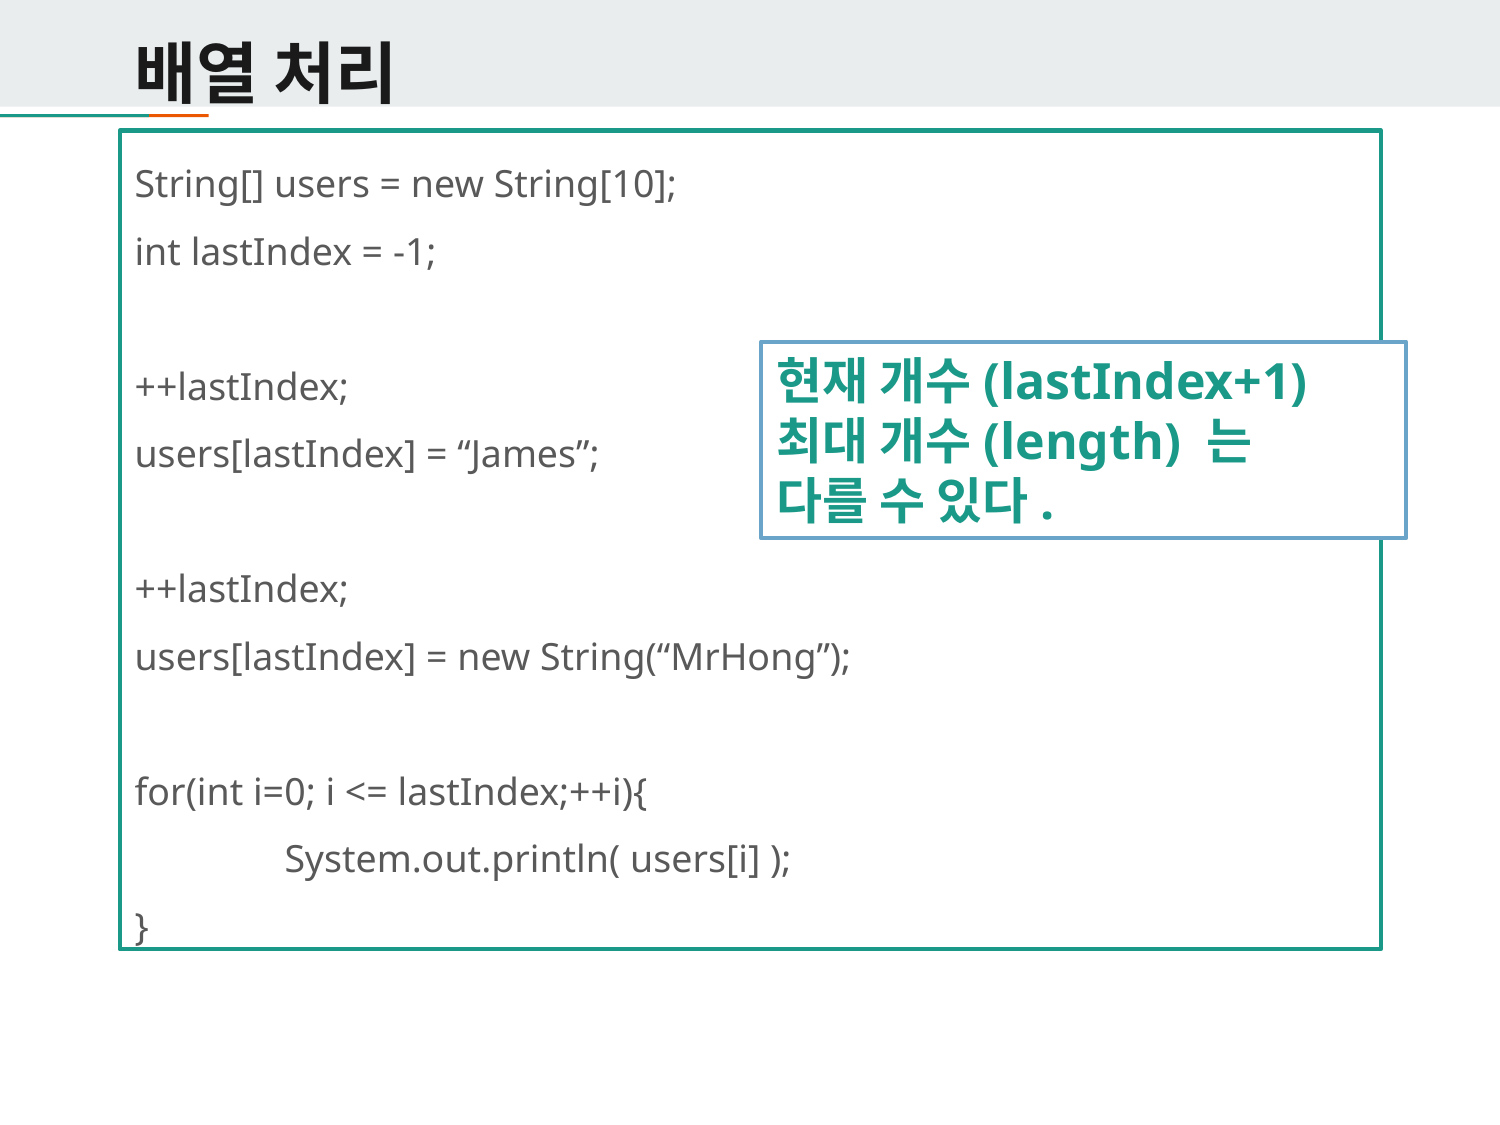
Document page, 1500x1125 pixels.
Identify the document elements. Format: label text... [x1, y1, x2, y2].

list String[] users = new String[10]; int lastIndex = -1; ++lastIndex; users[lastIndex] = “James”; ++lastIndex; users[lastIndex] = new String(“MrHong”); for(int i=0; i <= lastIndex;++i){ System.out.println( users[i] ); } [119, 130, 1381, 950]
title 배열 처리 [119, 13, 1381, 130]
text_box 현재 개수(lastIndex+1) 최대 개수(length) 는 다를 수 있다. [761, 341, 1407, 539]
